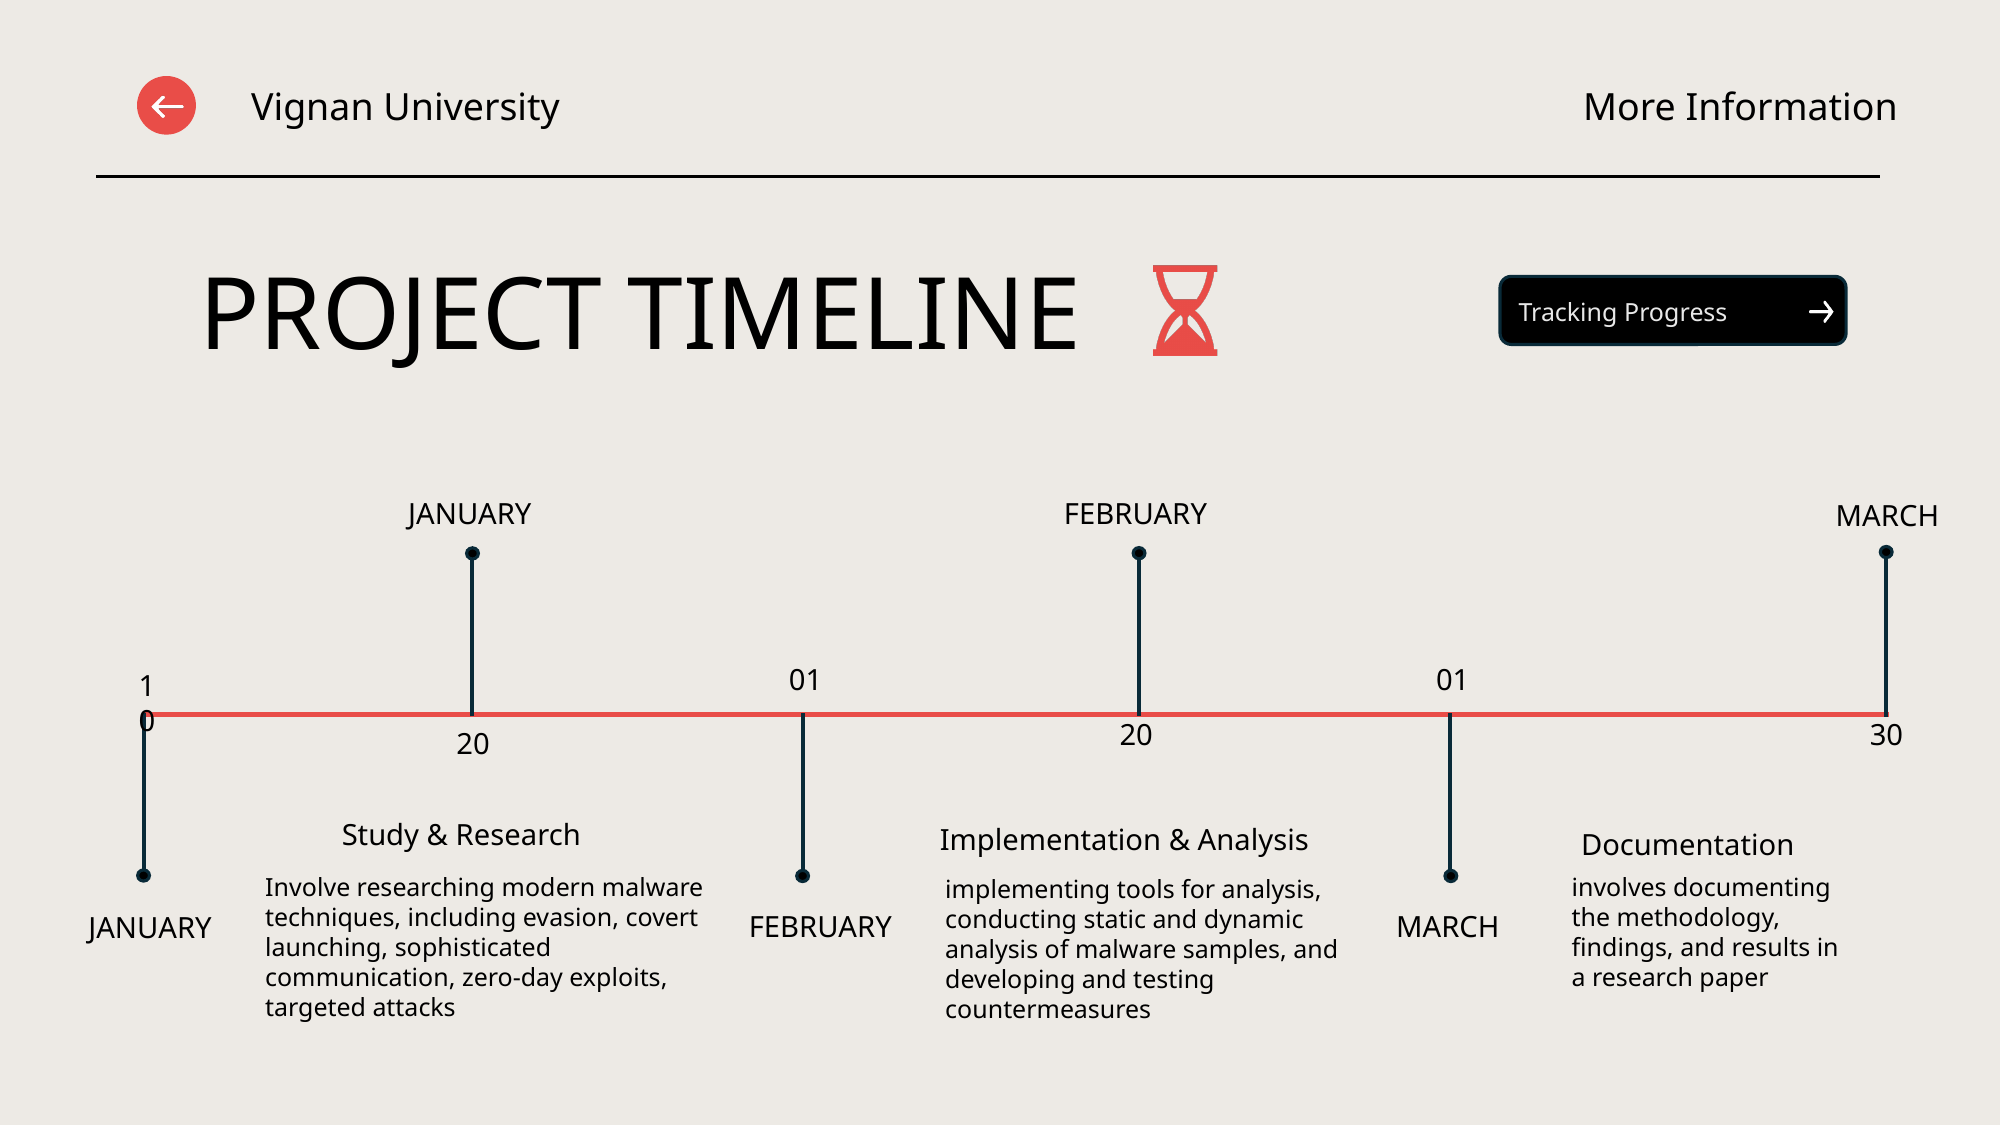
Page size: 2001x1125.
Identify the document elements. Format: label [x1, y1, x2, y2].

text_box [95, 75, 1915, 178]
text_box [95, 241, 1240, 380]
text_box [73, 487, 2000, 1034]
text_box [1499, 275, 1847, 345]
